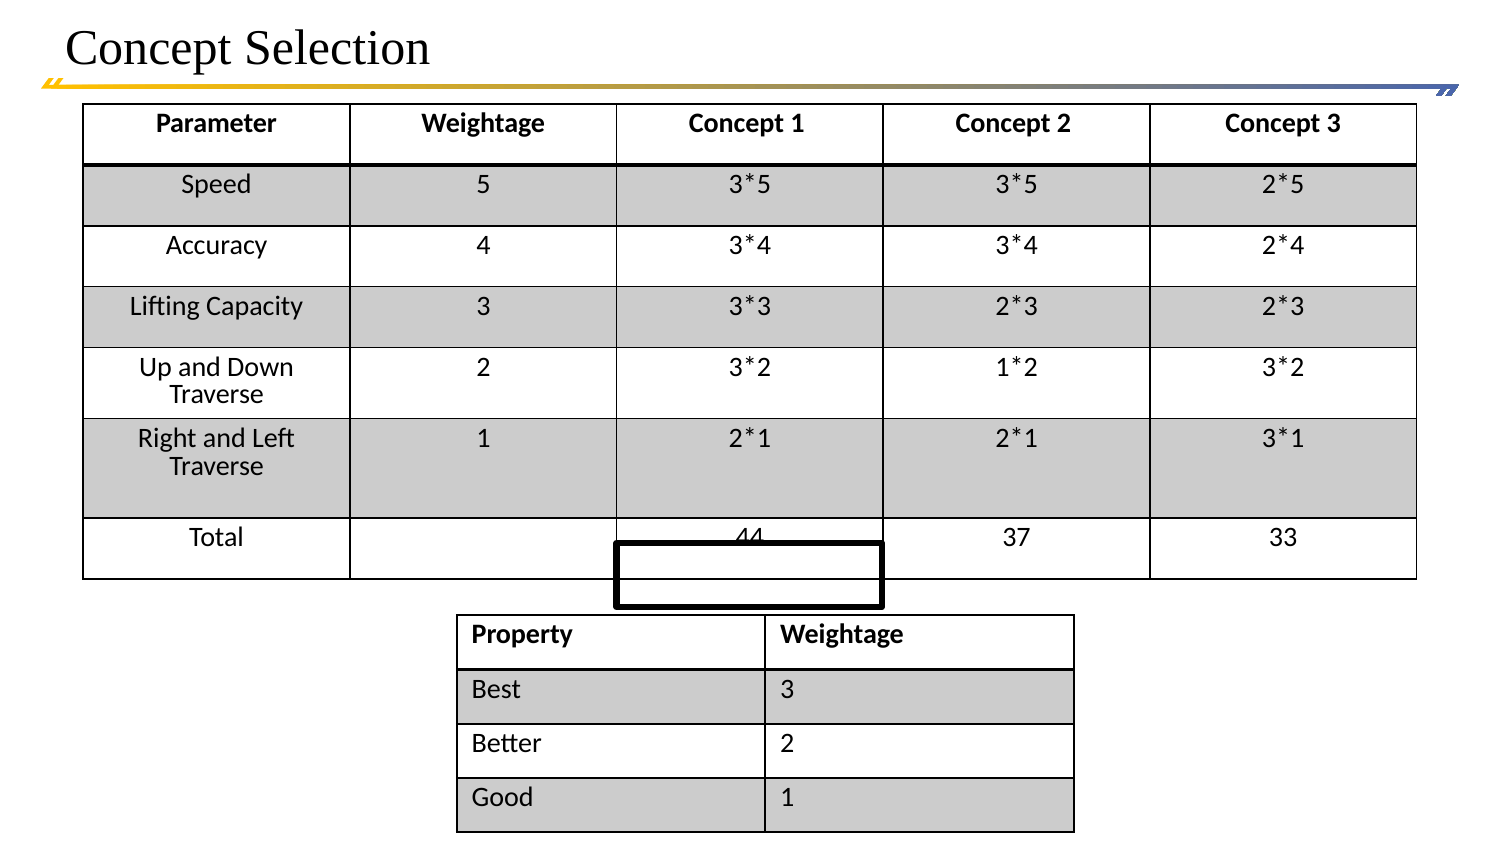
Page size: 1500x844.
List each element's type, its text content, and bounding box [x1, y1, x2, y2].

table_cell 3*4 [617, 227, 882, 286]
table_cell 3 [351, 287, 616, 347]
table_cell 1 [766, 779, 1073, 831]
table_cell 1 [351, 419, 616, 517]
table_cell 2*1 [617, 419, 882, 517]
table_cell 2*3 [884, 287, 1149, 347]
table_cell 44 [617, 519, 882, 543]
table_header Parameter [84, 105, 349, 163]
table_cell 3*2 [617, 348, 882, 418]
table_cell 2*3 [1151, 287, 1416, 347]
table_header Weightage [351, 105, 616, 163]
table_cell 2*5 [1151, 167, 1416, 225]
table_cell 3*1 [1151, 419, 1416, 517]
table_cell Total [84, 519, 349, 578]
table_cell 5 [351, 167, 616, 225]
table_header Concept 2 [884, 105, 1149, 163]
table_header Property [458, 616, 764, 668]
table_cell [351, 519, 616, 578]
table_cell 37 [884, 519, 1149, 578]
table_cell Accuracy [84, 227, 349, 286]
table_cell 3*4 [884, 227, 1149, 286]
table_cell 3*3 [617, 287, 882, 347]
table_cell 1*2 [884, 348, 1149, 418]
table_cell Up and Down Traverse [84, 348, 349, 418]
table_cell 3*5 [884, 167, 1149, 225]
table_cell 2 [351, 348, 616, 418]
table_cell 2*4 [1151, 227, 1416, 286]
table_cell Best [458, 671, 764, 723]
table_cell Right and Left Traverse [84, 419, 349, 517]
text_box [616, 543, 882, 607]
table_header Concept 1 [617, 105, 882, 163]
table_cell 3*5 [617, 167, 882, 225]
title Concept Selection [50, 0, 1450, 83]
table_cell 3 [766, 671, 1073, 723]
table_cell Good [458, 779, 764, 831]
table_cell 2*1 [884, 419, 1149, 517]
table_cell 4 [351, 227, 616, 286]
table_header Weightage [766, 616, 1073, 668]
table_cell Lifting Capacity [84, 287, 349, 347]
table_cell 2 [766, 725, 1073, 777]
table_cell 33 [1151, 519, 1416, 578]
table_cell Better [458, 725, 764, 777]
table_cell Speed [84, 167, 349, 225]
table_header Concept 3 [1151, 105, 1416, 163]
table_cell 3*2 [1151, 348, 1416, 418]
